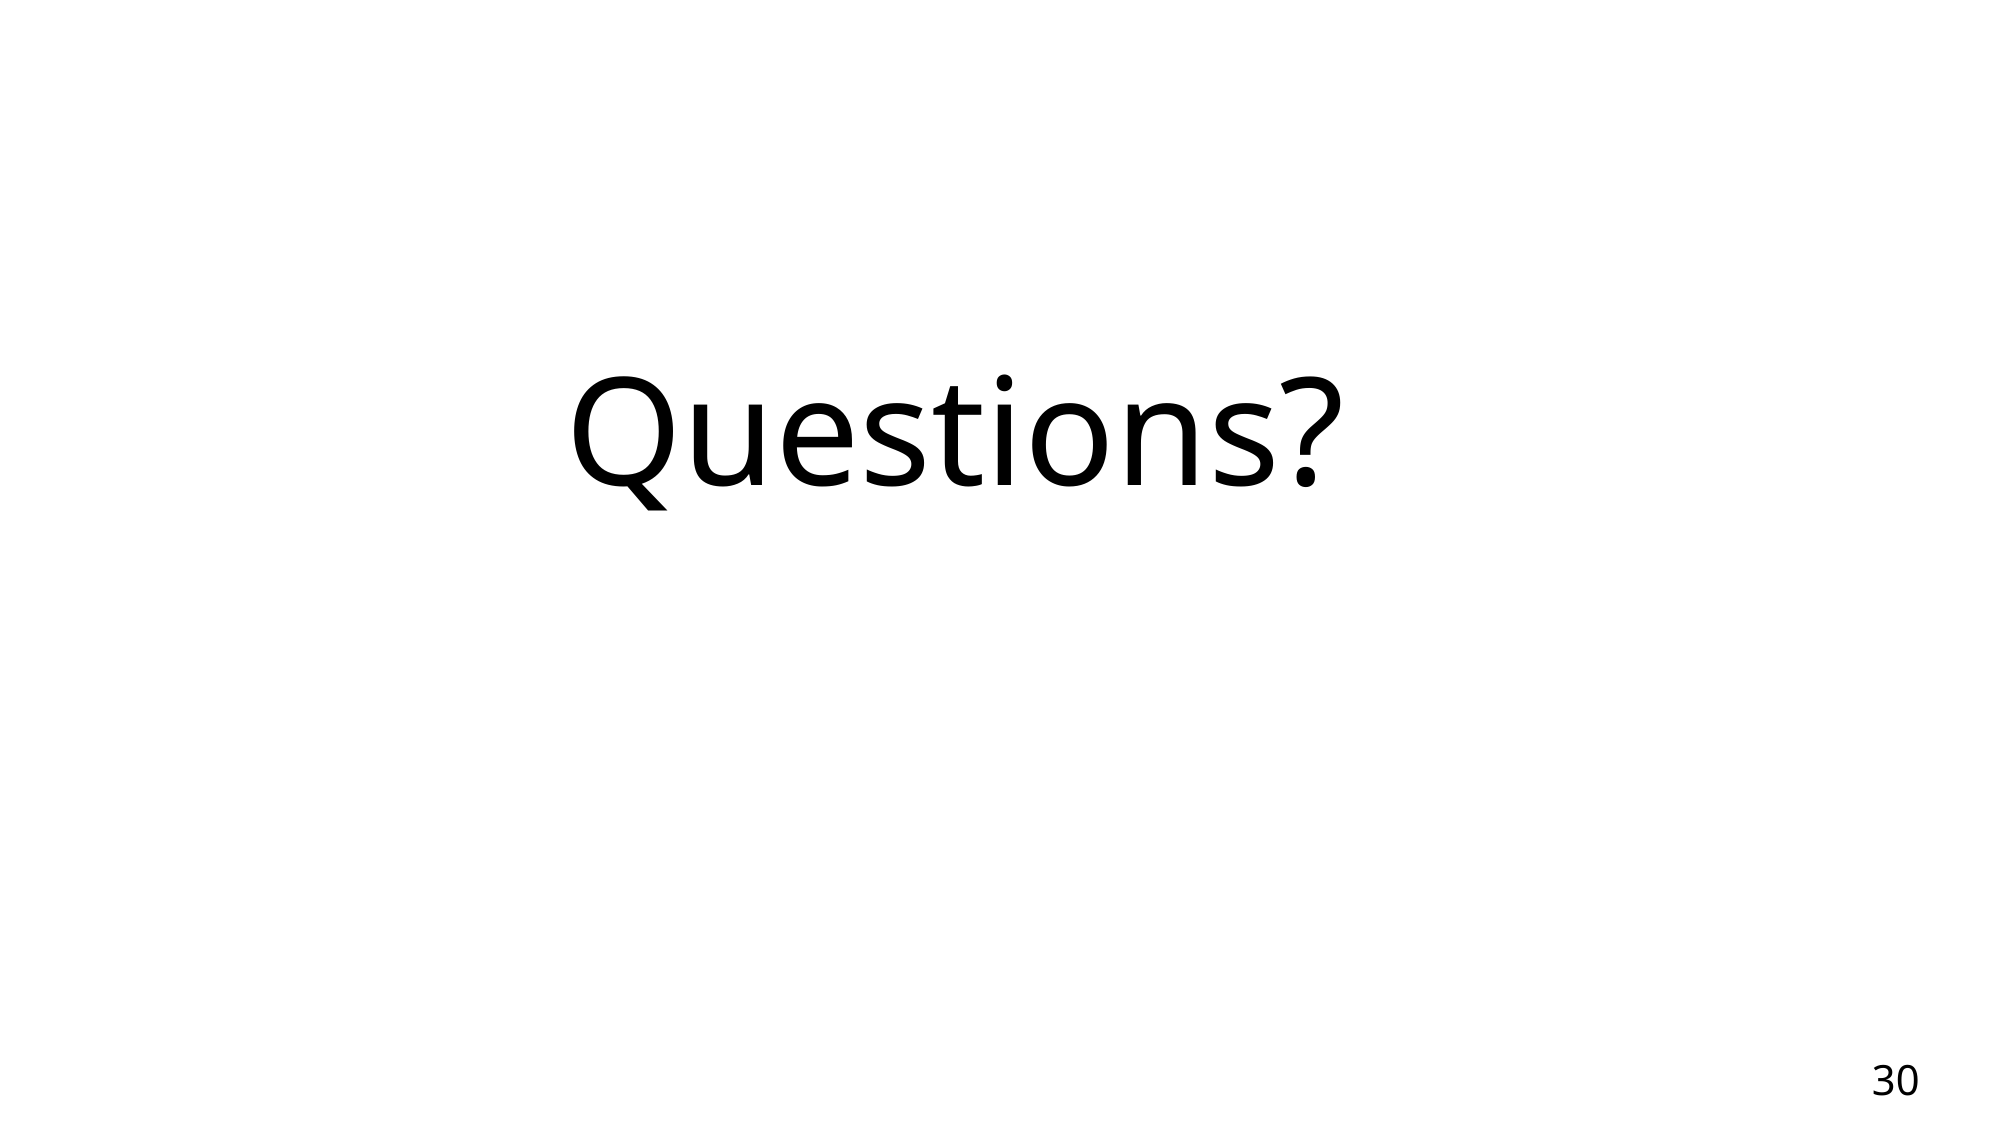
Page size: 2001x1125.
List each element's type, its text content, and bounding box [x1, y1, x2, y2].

text_box 30 [1851, 1038, 1972, 1125]
text_box Questions? [551, 327, 1361, 523]
